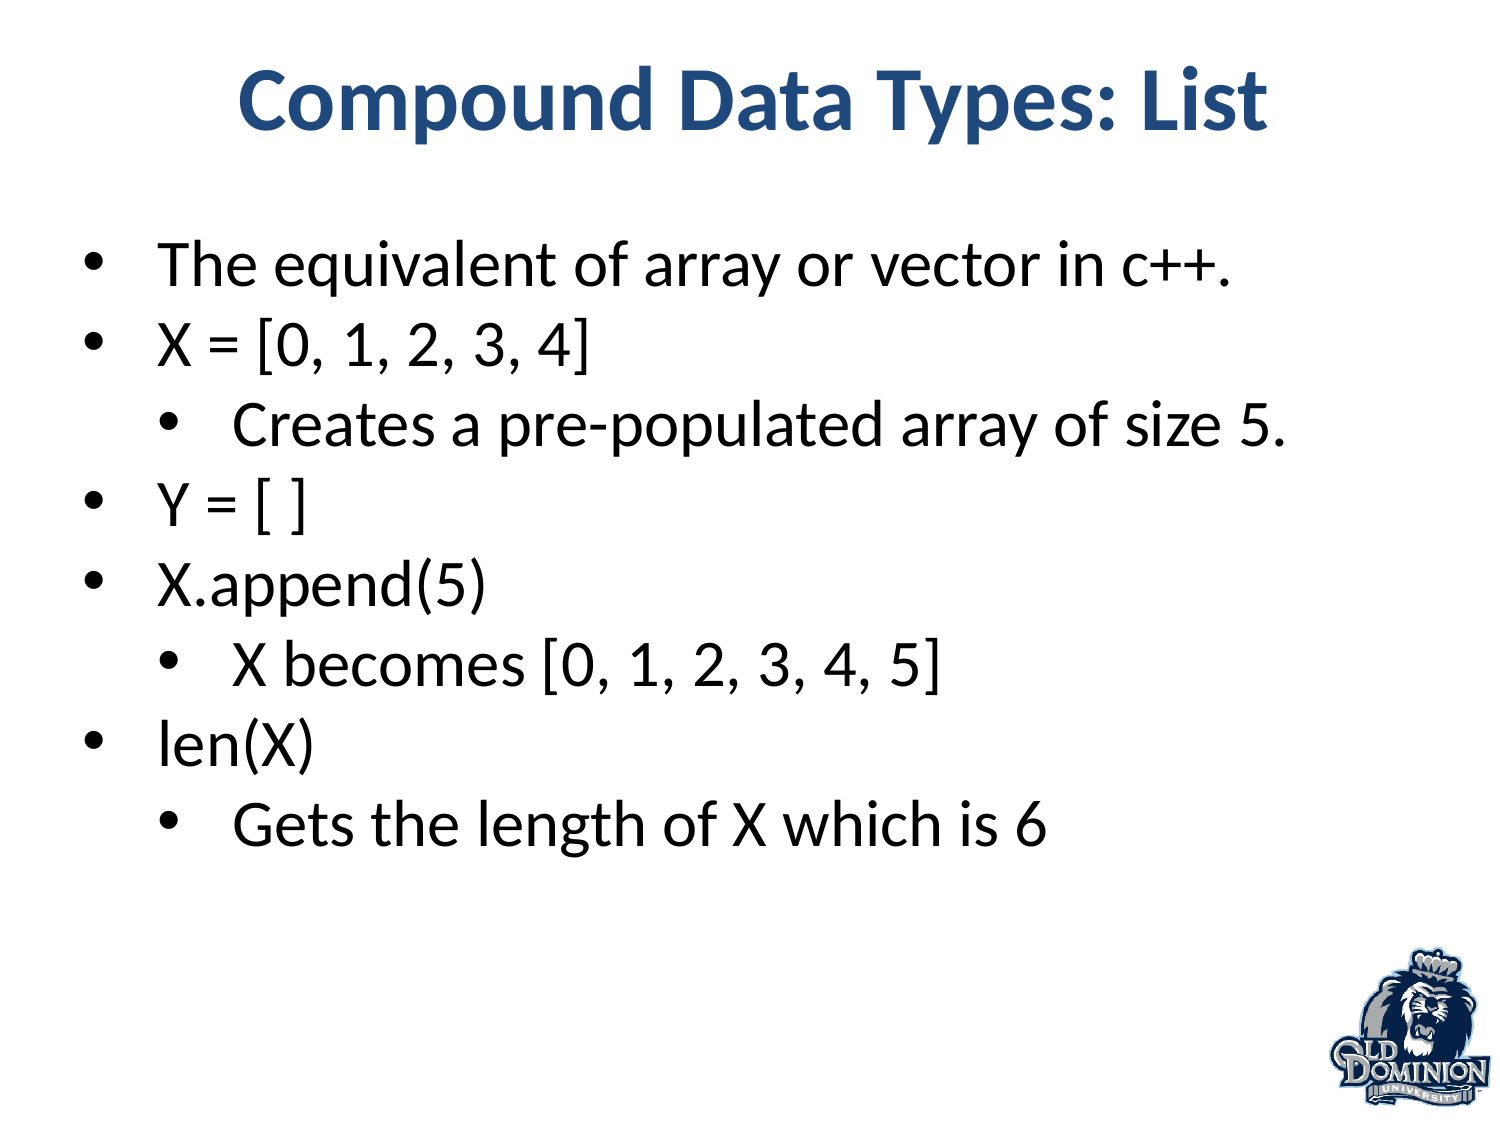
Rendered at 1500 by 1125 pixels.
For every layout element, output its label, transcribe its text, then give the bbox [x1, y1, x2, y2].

text_box The equivalent of array or vector in c++. X = [0, 1, 2, 3, 4] Creates a pre-populated array of size 5. Y = [ ] X.append(5) X becomes [0, 1, 2, 3, 4, 5] len(X) Gets the length of X which is 6 [67, 212, 1388, 1036]
picture [1319, 937, 1493, 1125]
title Compound Data Types: List [75, 12, 1434, 175]
